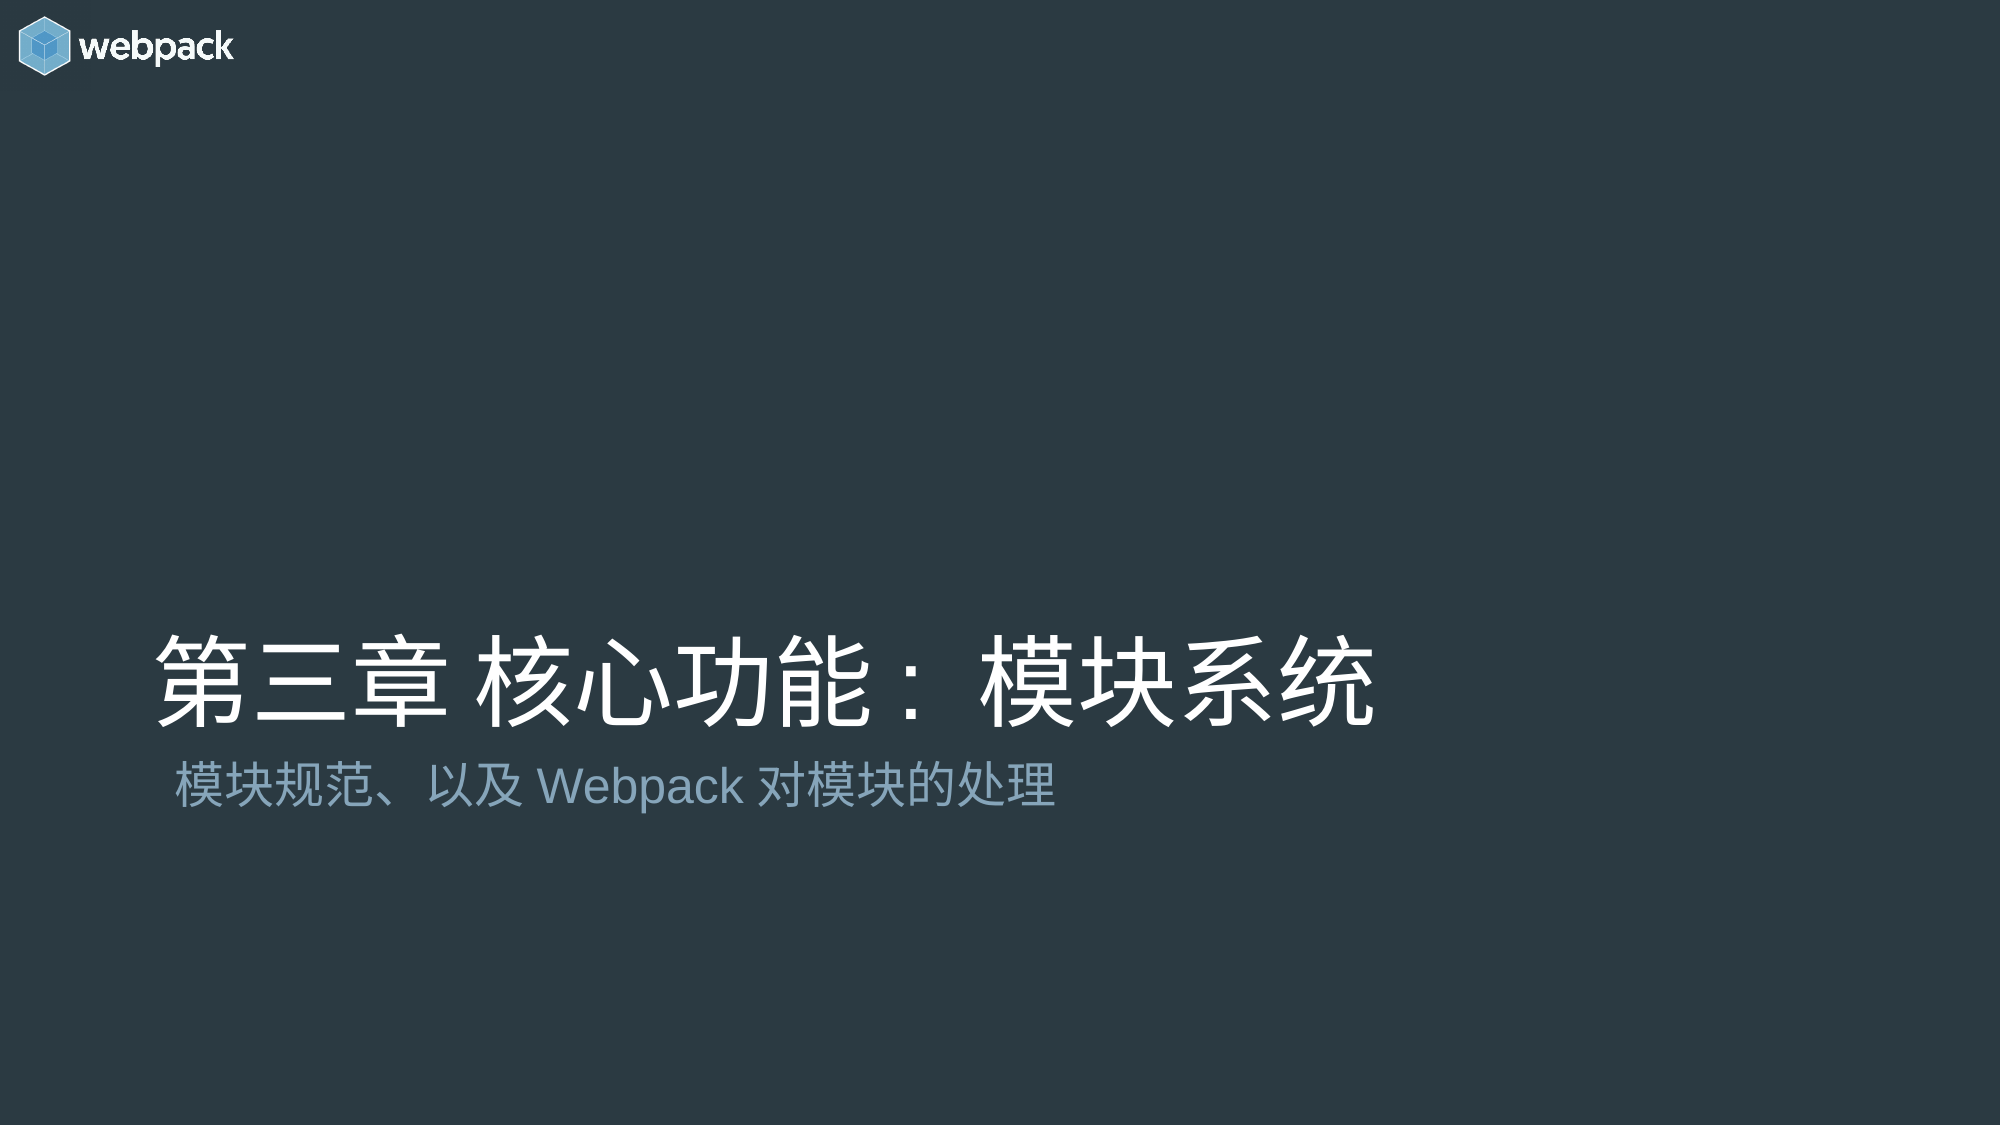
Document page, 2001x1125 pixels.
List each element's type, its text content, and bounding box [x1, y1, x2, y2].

picture [0, 0, 234, 91]
list 模块规范、以及Webpack对模块的处理 [136, 752, 1862, 999]
title 第三章 核心功能: 模块系统 [136, 280, 1862, 749]
